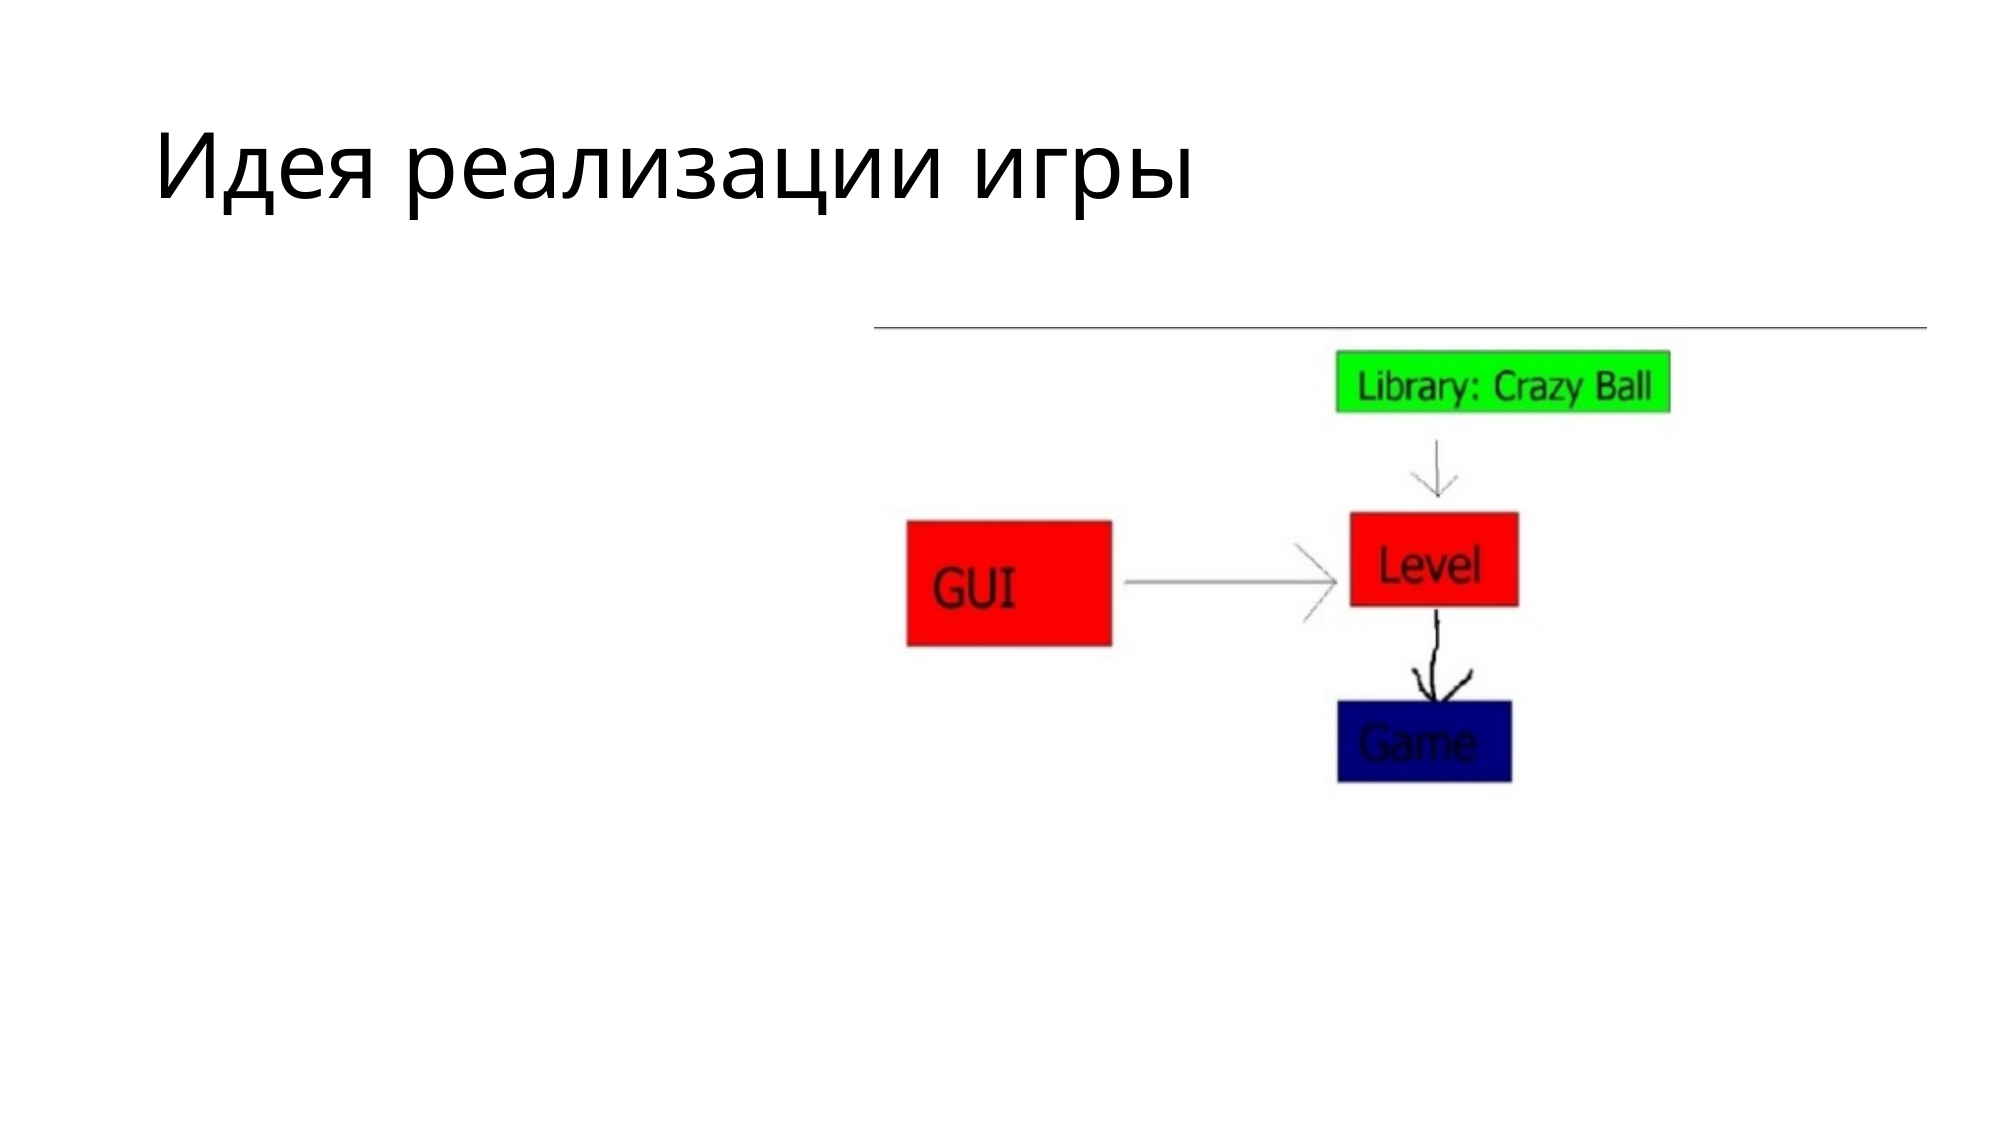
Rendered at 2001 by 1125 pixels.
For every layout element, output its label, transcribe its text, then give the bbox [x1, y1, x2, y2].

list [857, 327, 1927, 970]
title Идея реализации игры [137, 59, 1863, 278]
